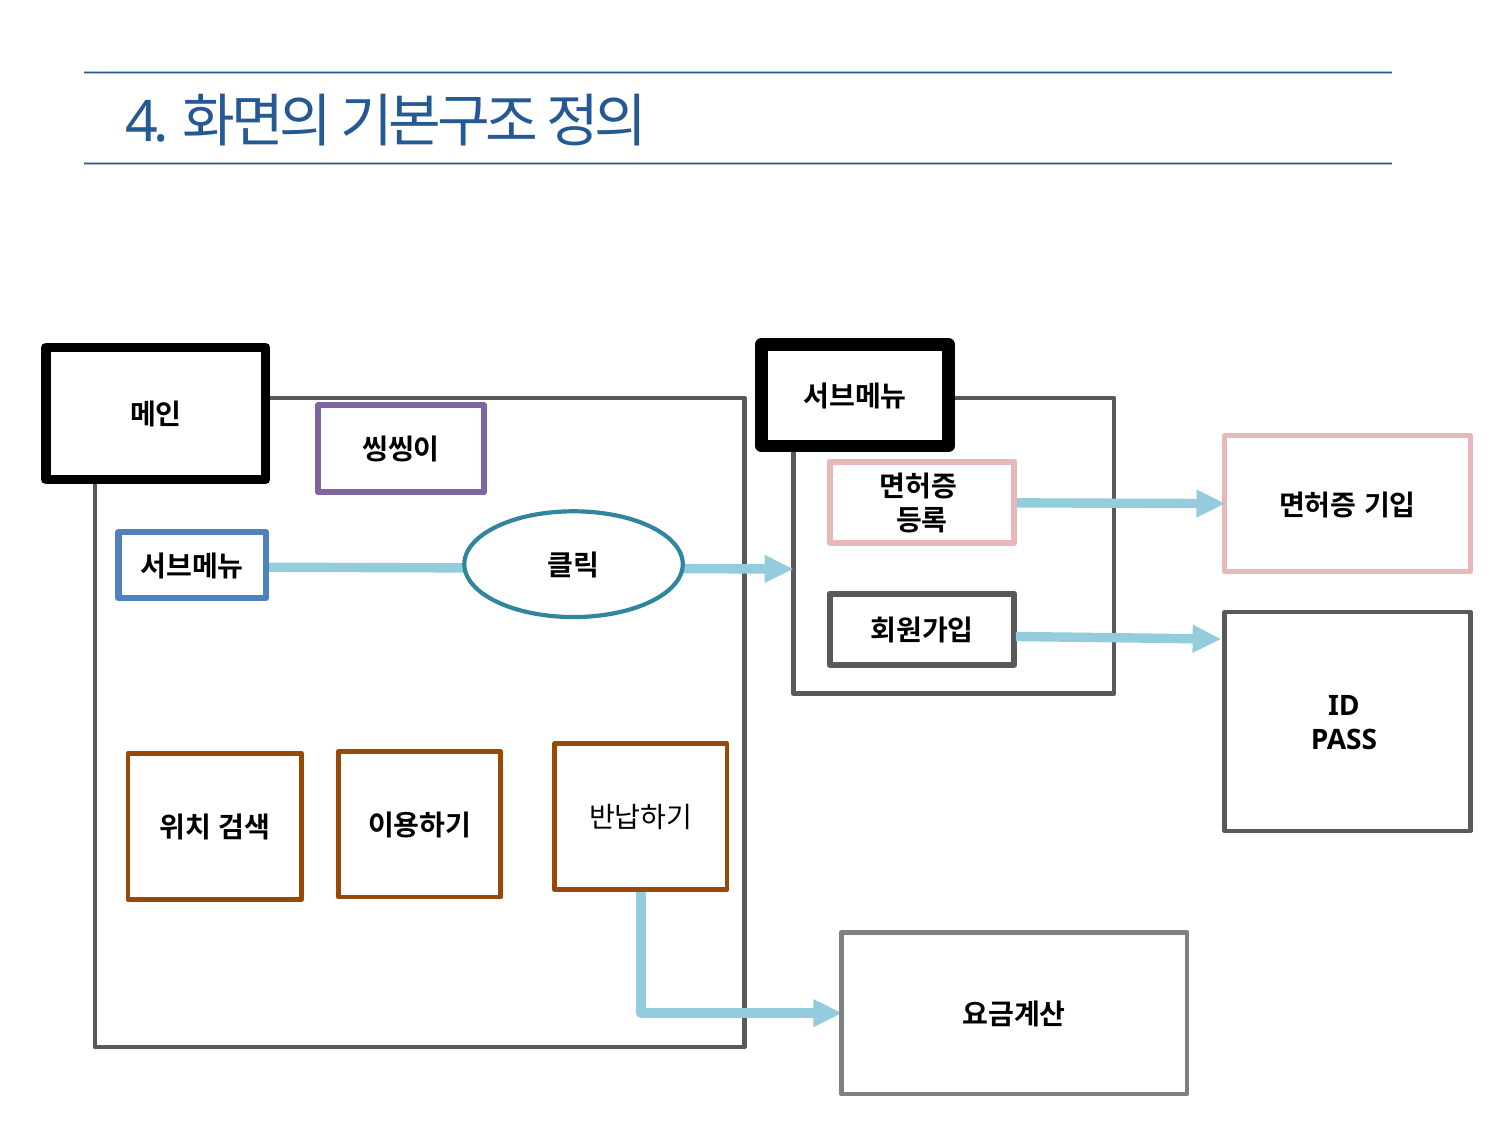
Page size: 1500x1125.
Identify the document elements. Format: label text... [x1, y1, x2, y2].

text_box ID PASS [1223, 610, 1473, 833]
text_box 서브메뉴 [116, 530, 268, 600]
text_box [1015, 636, 1222, 640]
text_box 면허증 등록 [828, 460, 1016, 545]
text_box 회원가입 [828, 592, 1016, 667]
text_box 서브메뉴 [759, 342, 951, 448]
text_box 씽씽이 [316, 403, 486, 494]
text_box 면허증 기입 [1223, 433, 1473, 574]
text_box 메인 [44, 345, 268, 482]
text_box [83, 160, 1392, 166]
text_box 요금계산 [839, 930, 1189, 1096]
text_box 이용하기 [337, 749, 503, 899]
text_box [791, 396, 1116, 696]
text_box 클릭 [462, 509, 685, 565]
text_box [679, 850, 804, 1052]
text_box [263, 566, 794, 570]
text_box [93, 396, 746, 1049]
text_box 위치 검색 [126, 752, 304, 902]
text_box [83, 69, 1392, 75]
text_box 반납하기 [553, 742, 729, 892]
text_box 4.화면의 기본구조 정의 [110, 84, 1316, 159]
text_box 클릭 [466, 579, 681, 620]
